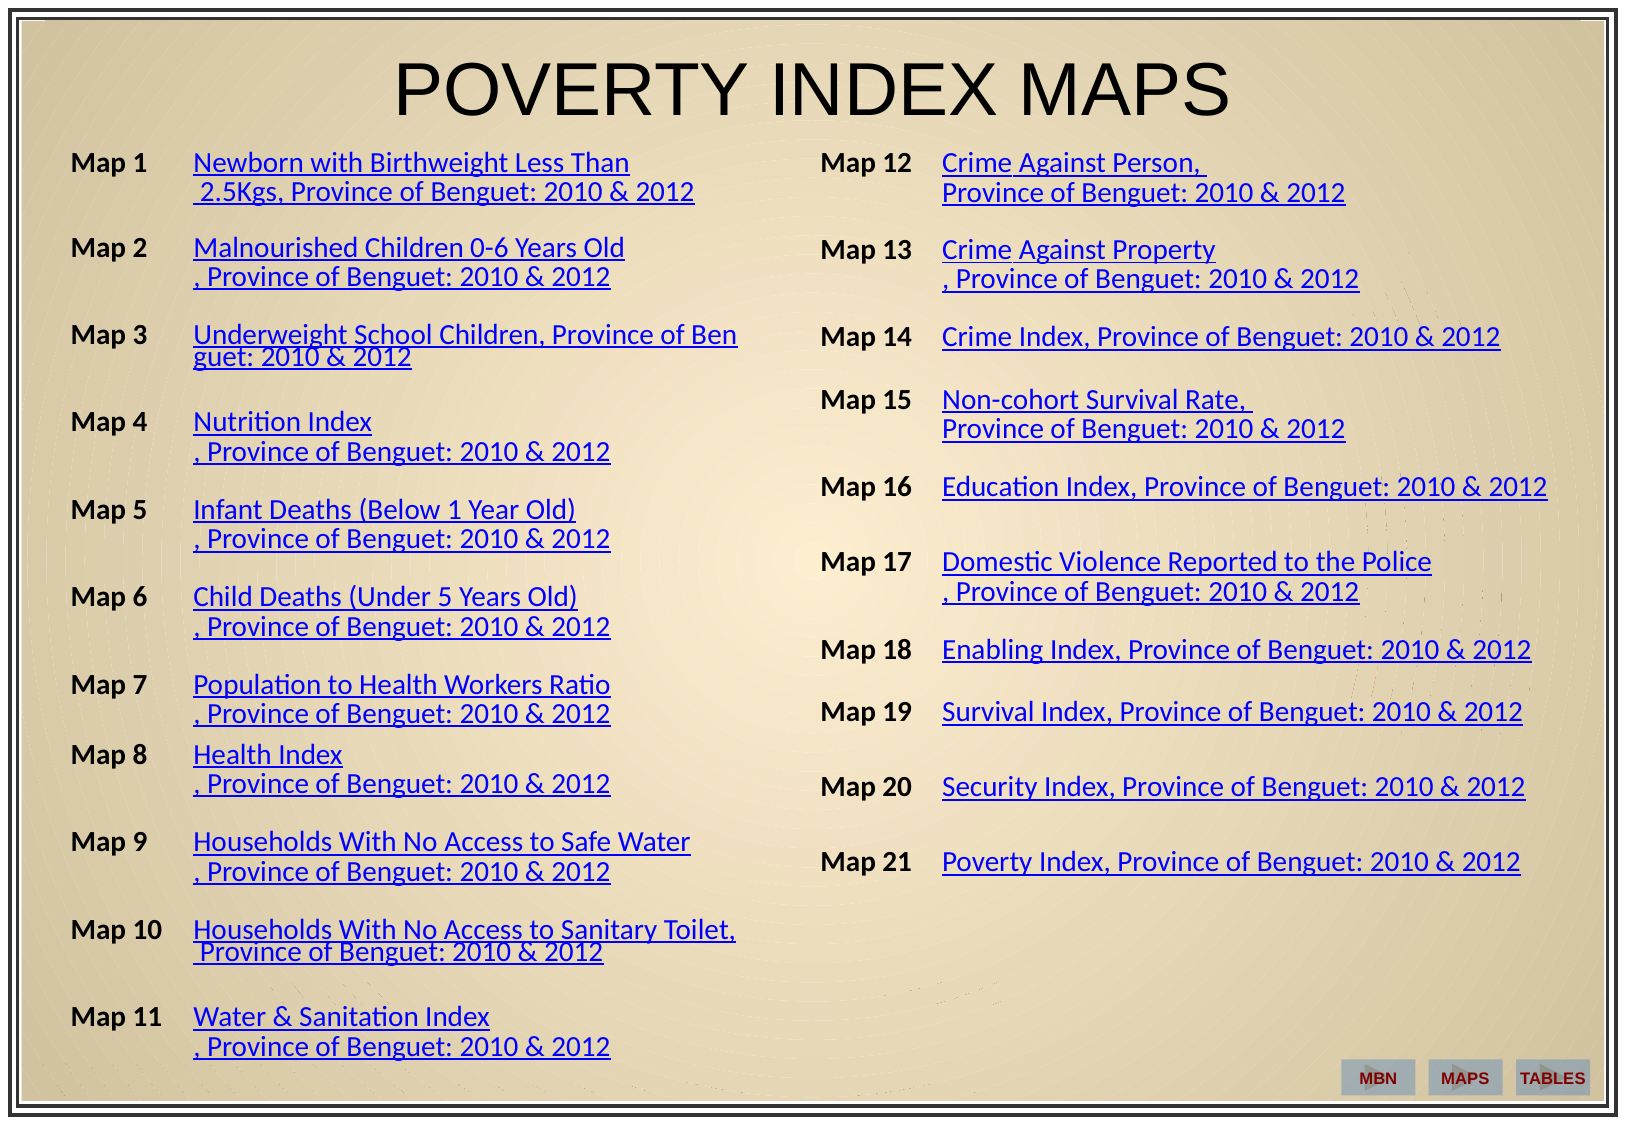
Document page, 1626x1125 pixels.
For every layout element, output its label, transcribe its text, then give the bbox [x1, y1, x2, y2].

text_box MAPS [1428, 1059, 1503, 1096]
table_cell Malnourished Children 0-6 Years Old, Province of Benguet: 2010 & 2012 [185, 235, 750, 322]
table_cell Underweight School Children, Province of Benguet: 2010 & 2012 [185, 322, 750, 410]
table_header Newborn with Birthweight Less Than 2.5Kgs, Province of Benguet: 2010 & 2012 [185, 150, 750, 235]
table_cell Map 16 [812, 475, 934, 550]
table_cell Security Index, Province of Benguet: 2010 & 2012 [934, 775, 1562, 850]
table_cell Education Index, Province of Benguet: 2010 & 2012 [934, 475, 1562, 550]
table_cell Survival Index, Province of Benguet: 2010 & 2012 [934, 700, 1562, 775]
table_cell Map 14 [812, 325, 934, 387]
table_cell Non-cohort Survival Rate, Province of Benguet: 2010 & 2012 [934, 387, 1562, 475]
table_cell Map 3 [62, 322, 185, 410]
table_cell Water & Sanitation Index, Province of Benguet: 2010 & 2012 [185, 1005, 750, 1075]
table_cell Poverty Index, Province of Benguet: 2010 & 2012 [934, 850, 1562, 912]
table_cell Map 5 [62, 497, 185, 585]
table_cell Map 21 [812, 850, 934, 912]
text_box MBN [1341, 1059, 1416, 1096]
table_cell Map 18 [812, 637, 934, 700]
text_box TABLES [1516, 1059, 1591, 1096]
table_cell Crime Index, Province of Benguet: 2010 & 2012 [934, 325, 1562, 387]
table_cell Domestic Violence Reported to the Police, Province of Benguet: 2010 & 2012 [934, 550, 1562, 637]
table_cell Map 2 [62, 235, 185, 322]
table_cell Crime Against Property, Province of Benguet: 2010 & 2012 [934, 237, 1562, 325]
table_cell Population to Health Workers Ratio, Province of Benguet: 2010 & 2012 [185, 672, 750, 742]
text_box POVERTY INDEX MAPS [249, 32, 1375, 138]
table_cell Health Index, Province of Benguet: 2010 & 2012 [185, 742, 750, 830]
table_header Map 12 [812, 151, 934, 237]
table_cell Map 4 [62, 410, 185, 497]
table_cell Map 20 [812, 775, 934, 850]
table_cell Households With No Access to Safe Water, Province of Benguet: 2010 & 2012 [185, 830, 750, 917]
table_cell Map 19 [812, 700, 934, 775]
table_cell Map 11 [62, 1005, 185, 1075]
table_cell Map 9 [62, 830, 185, 917]
table_cell Nutrition Index, Province of Benguet: 2010 & 2012 [185, 410, 750, 497]
table_cell Map 17 [812, 550, 934, 637]
table_cell Map 13 [812, 237, 934, 325]
table_cell Map 7 [62, 672, 185, 742]
table_cell Infant Deaths (Below 1 Year Old), Province of Benguet: 2010 & 2012 [185, 497, 750, 585]
table_header Crime Against Person, Province of Benguet: 2010 & 2012 [934, 151, 1562, 237]
table_cell Child Deaths (Under 5 Years Old), Province of Benguet: 2010 & 2012 [185, 585, 750, 672]
text_box [20, 19, 1606, 1103]
table_cell Households With No Access to Sanitary Toilet, Province of Benguet: 2010 & 2012 [185, 917, 750, 1005]
table_header Map 1 [62, 150, 185, 235]
table_cell Enabling Index, Province of Benguet: 2010 & 2012 [934, 637, 1562, 700]
table_cell Map 6 [62, 585, 185, 672]
table_cell Map 15 [812, 387, 934, 475]
table_cell Map 8 [62, 742, 185, 830]
table_cell Map 10 [62, 917, 185, 1005]
